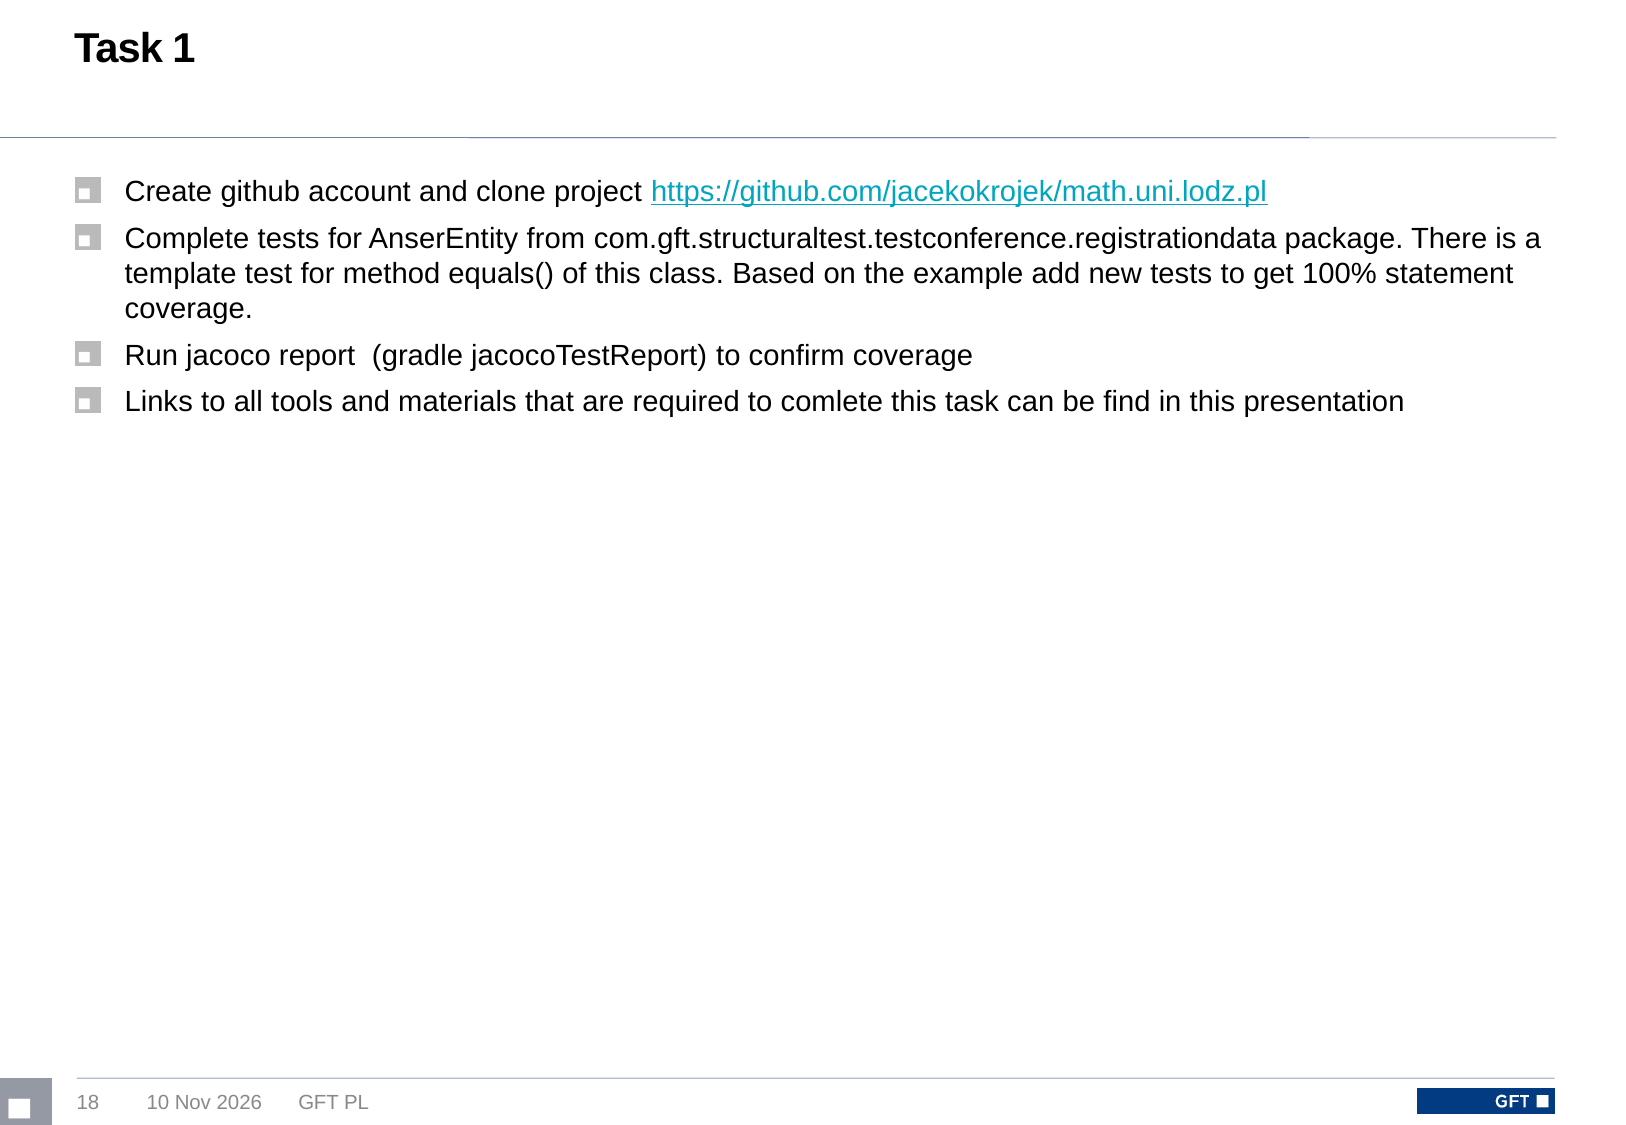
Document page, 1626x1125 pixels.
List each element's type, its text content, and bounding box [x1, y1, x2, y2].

picture [75, 341, 101, 366]
picture [1417, 1088, 1555, 1114]
picture [75, 224, 101, 250]
picture [75, 387, 101, 413]
picture [75, 177, 101, 203]
title Task 1 [74, 26, 1564, 73]
list Create github account and clone project https://github.com/jacekokrojek/math.uni.lodz.pl Complete tests for AnserEntity from com.gft.structuraltest.testconference.registrationdata package. There is a template test for method equals() of this class. Based on the example add new tests to get 100% statement coverage. Run jacoco report (gradle jacocoTestReport) to confirm coverage Links to all tools and materials that are required to comlete this task can be find in this presentation [75, 172, 1551, 1055]
